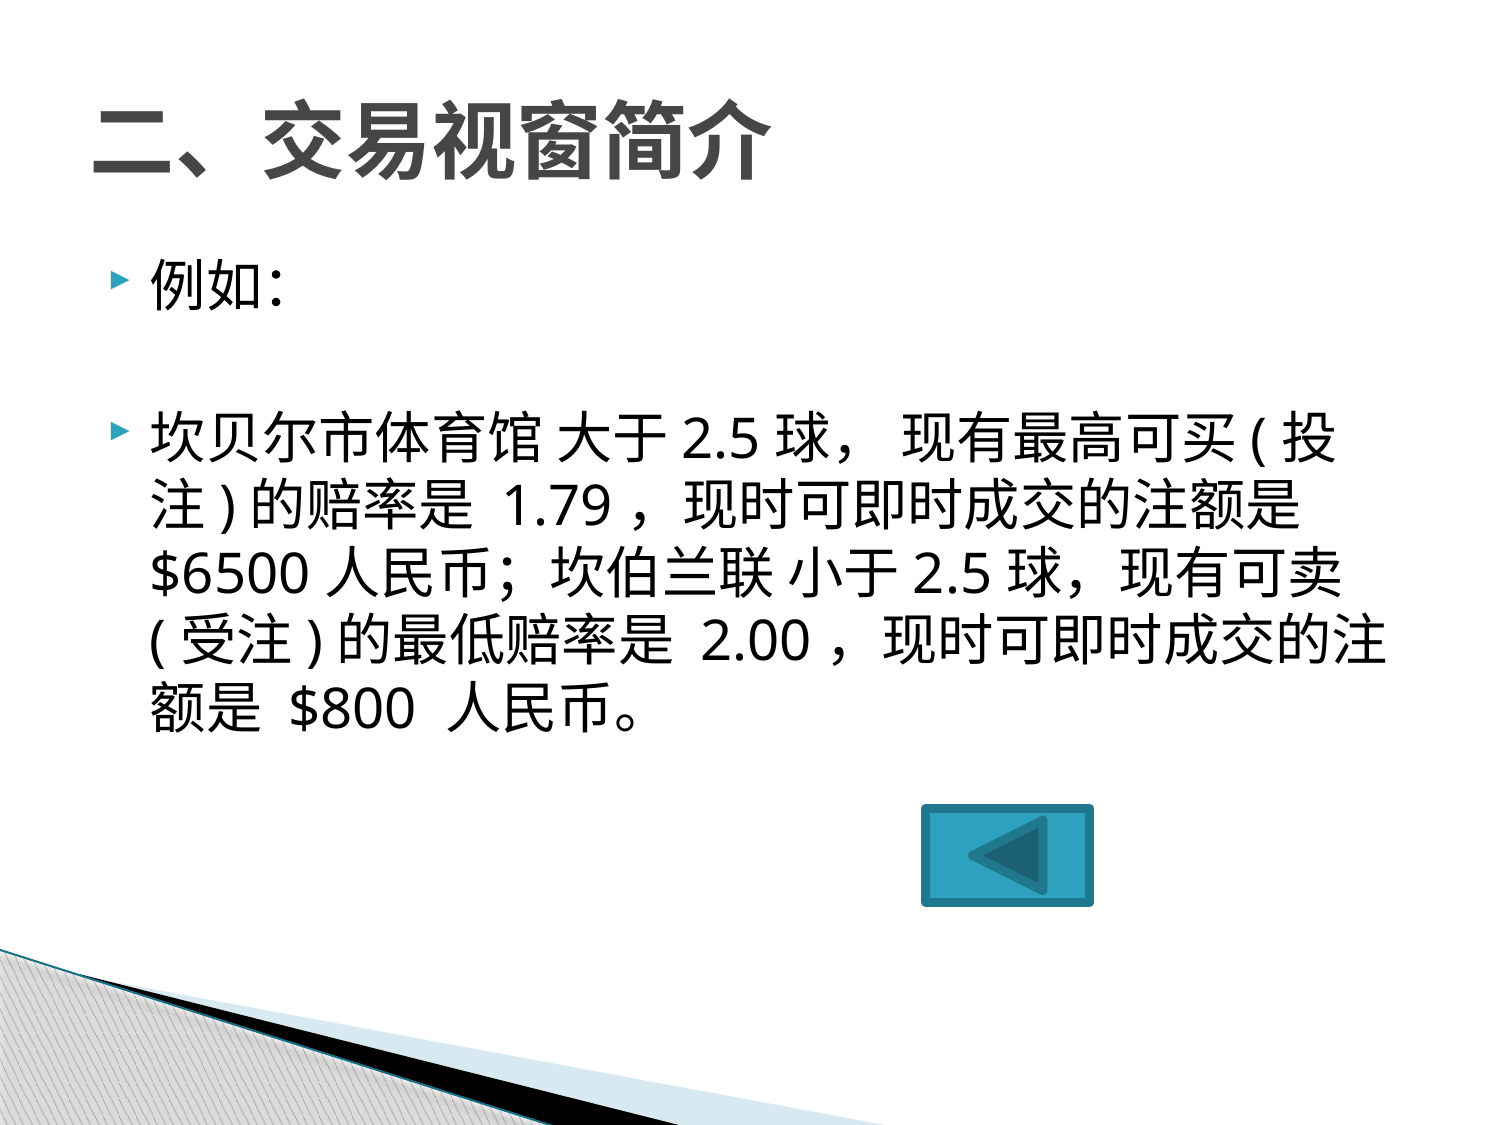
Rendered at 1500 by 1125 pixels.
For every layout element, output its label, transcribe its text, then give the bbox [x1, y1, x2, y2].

title 二、交易视窗简介 [75, 45, 1425, 233]
list 例如： 坎贝尔市体育馆 大于2.5球， 现有最高可买(投注)的赔率是 1.79，现时可即时成交的注额是 $6500人民币；坎伯兰联 小于2.5球，现有可卖(受注)的最低赔率是 2.00，现时可即时成交的注额是 $800 人民币。 [75, 243, 1425, 986]
text_box [921, 804, 1094, 907]
